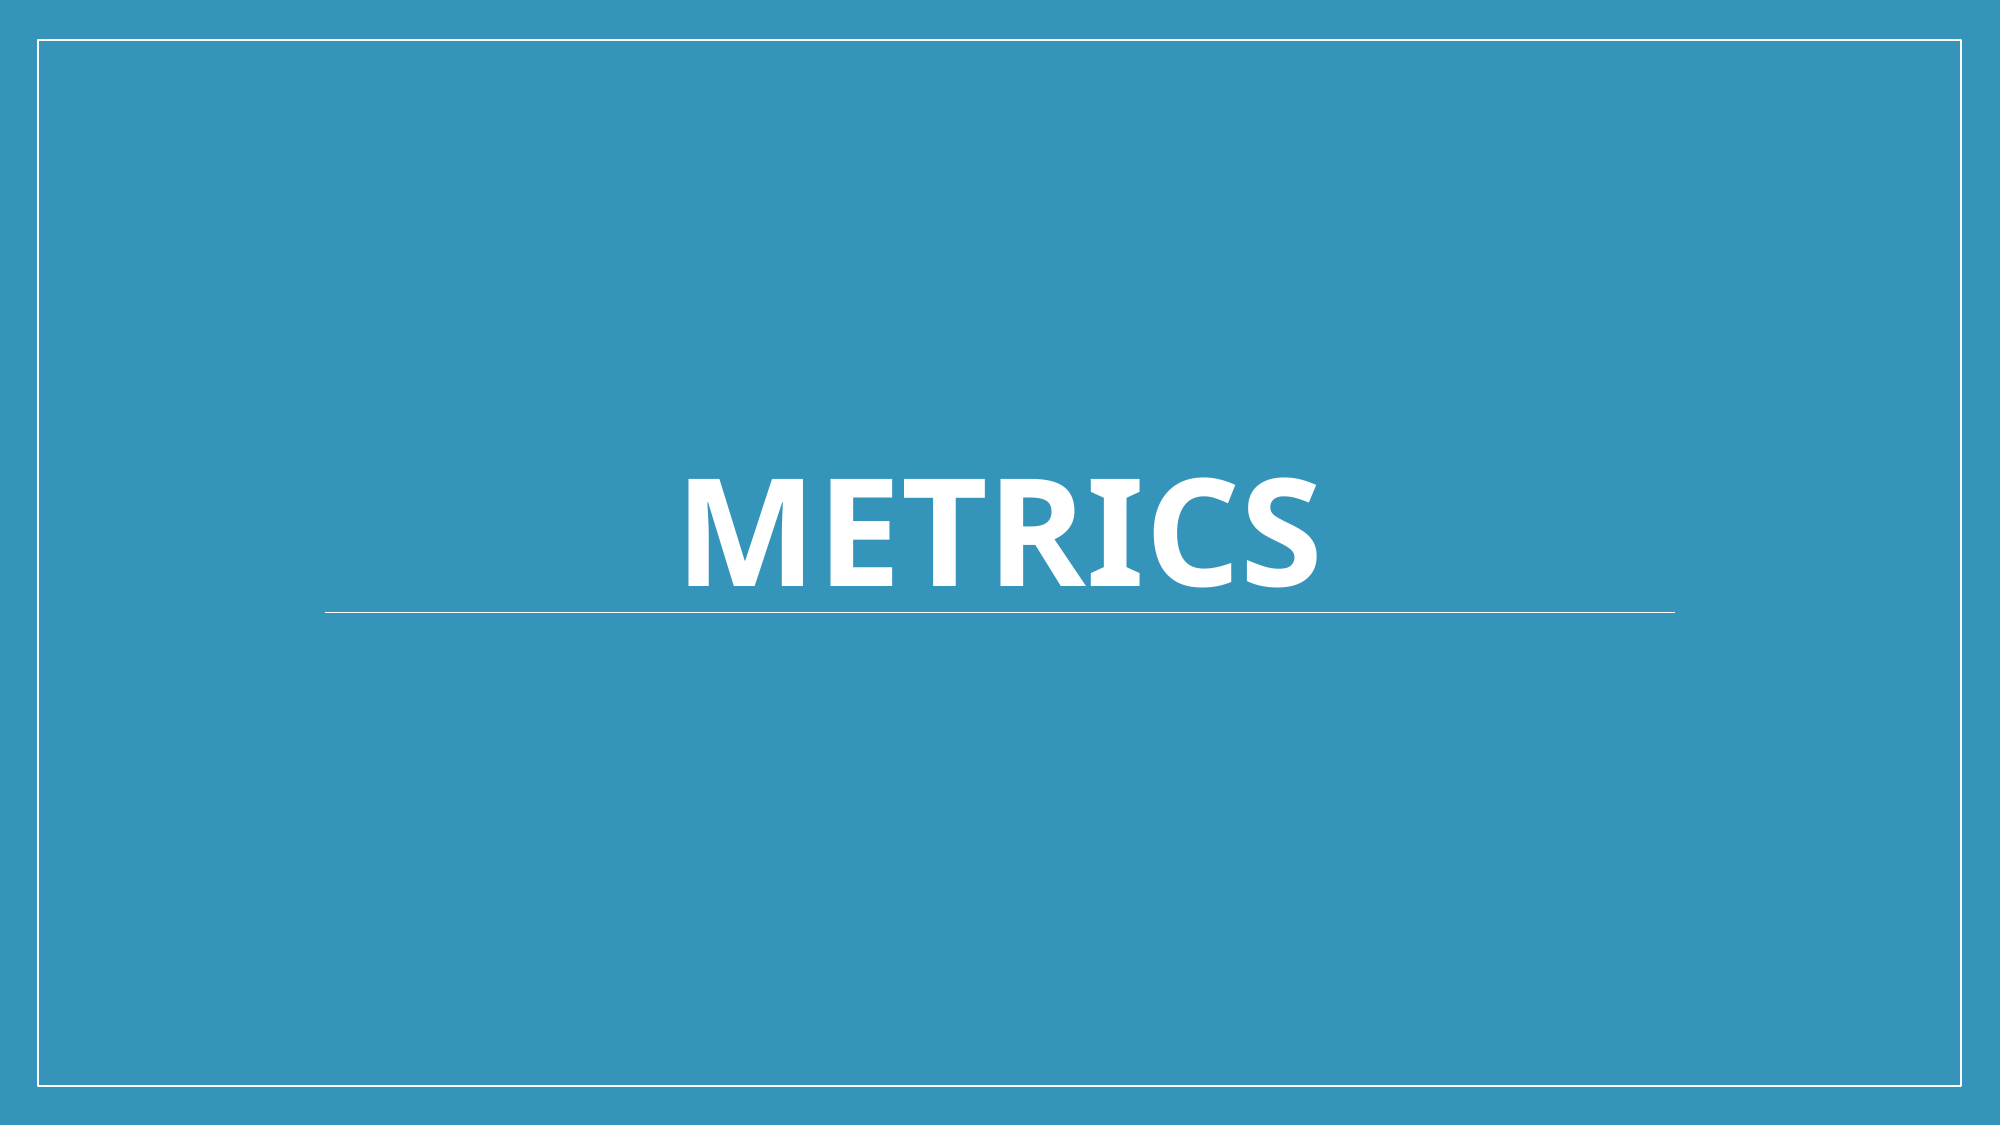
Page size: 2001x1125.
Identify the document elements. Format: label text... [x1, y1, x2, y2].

title metrics [182, 144, 1818, 625]
